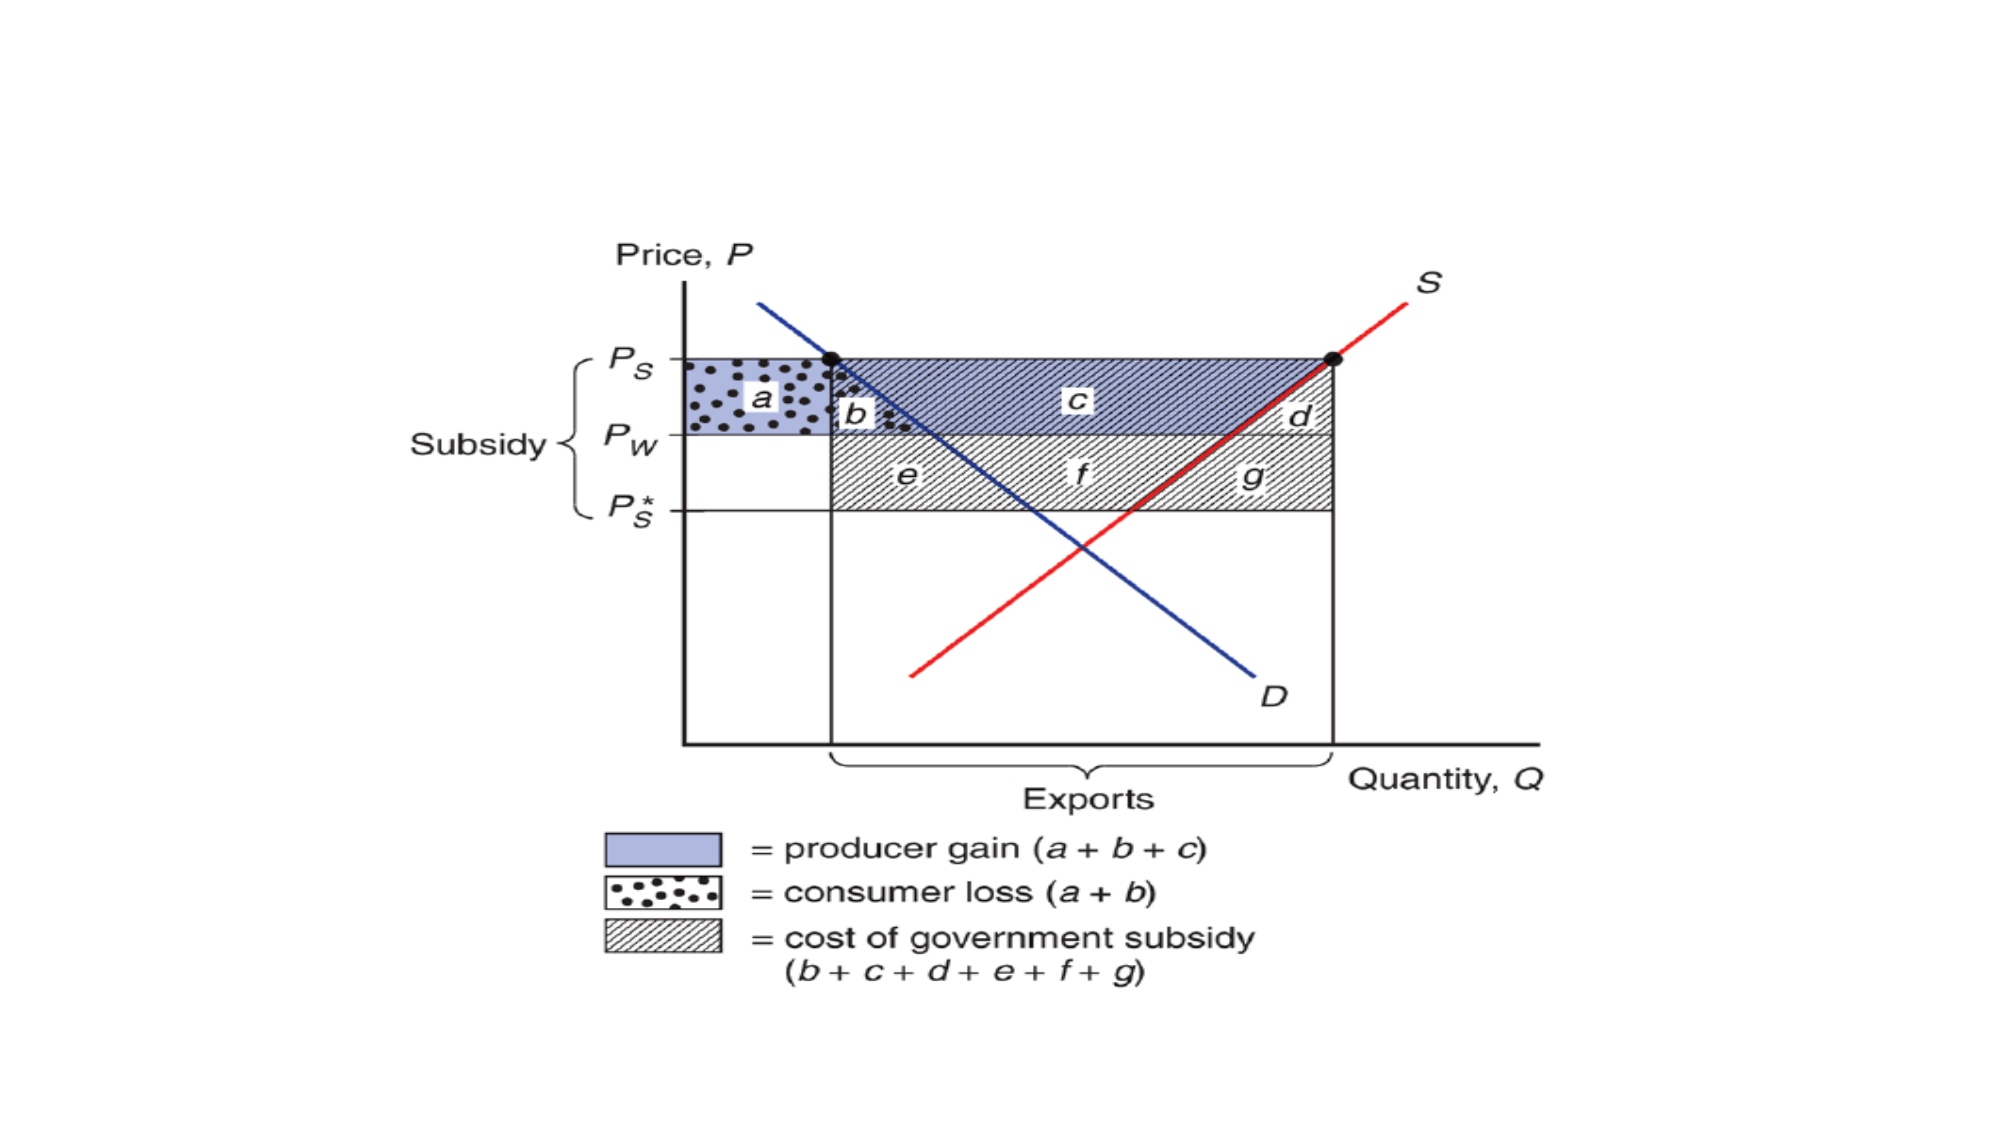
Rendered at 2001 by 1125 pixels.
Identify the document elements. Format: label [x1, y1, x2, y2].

list [404, 227, 1557, 1000]
